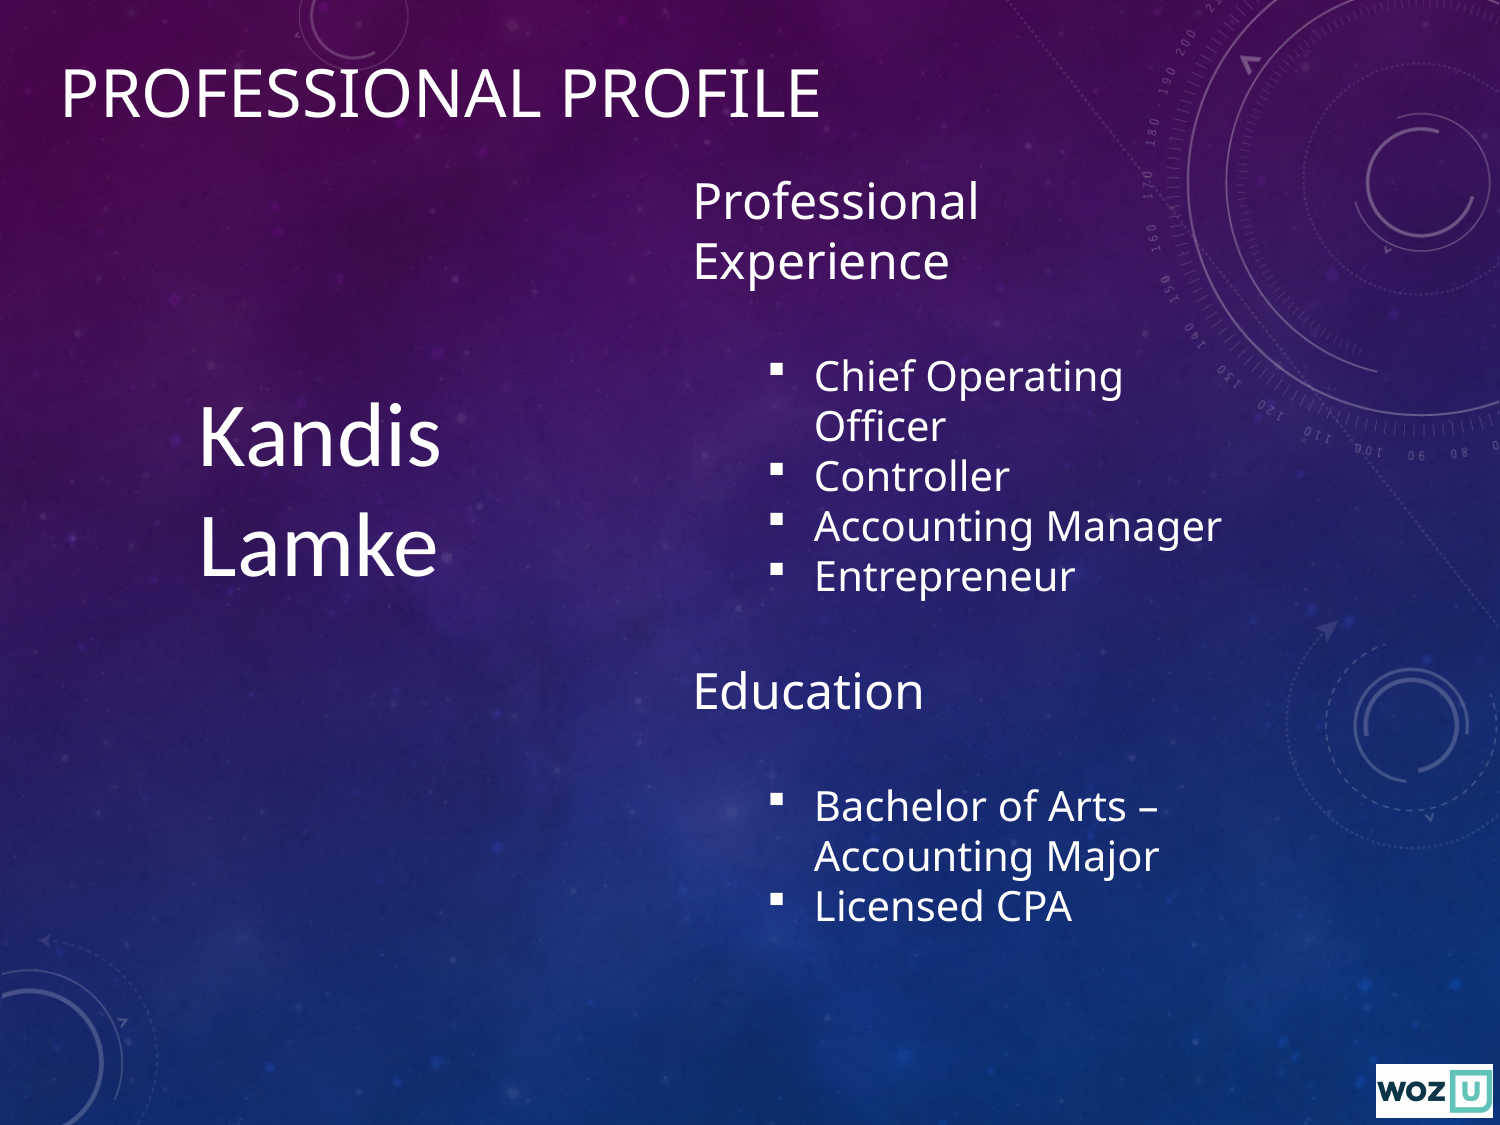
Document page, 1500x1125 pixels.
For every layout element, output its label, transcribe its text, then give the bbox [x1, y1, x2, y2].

picture [0, 0, 1500, 1125]
text_box Professional profile [45, 43, 1121, 142]
text_box Professional Experience Chief Operating Officer Controller Accounting Manager Entrepreneur Education Bachelor of Arts – Accounting Major Licensed CPA [677, 162, 1258, 988]
text_box Kandis Lamke [183, 367, 583, 603]
